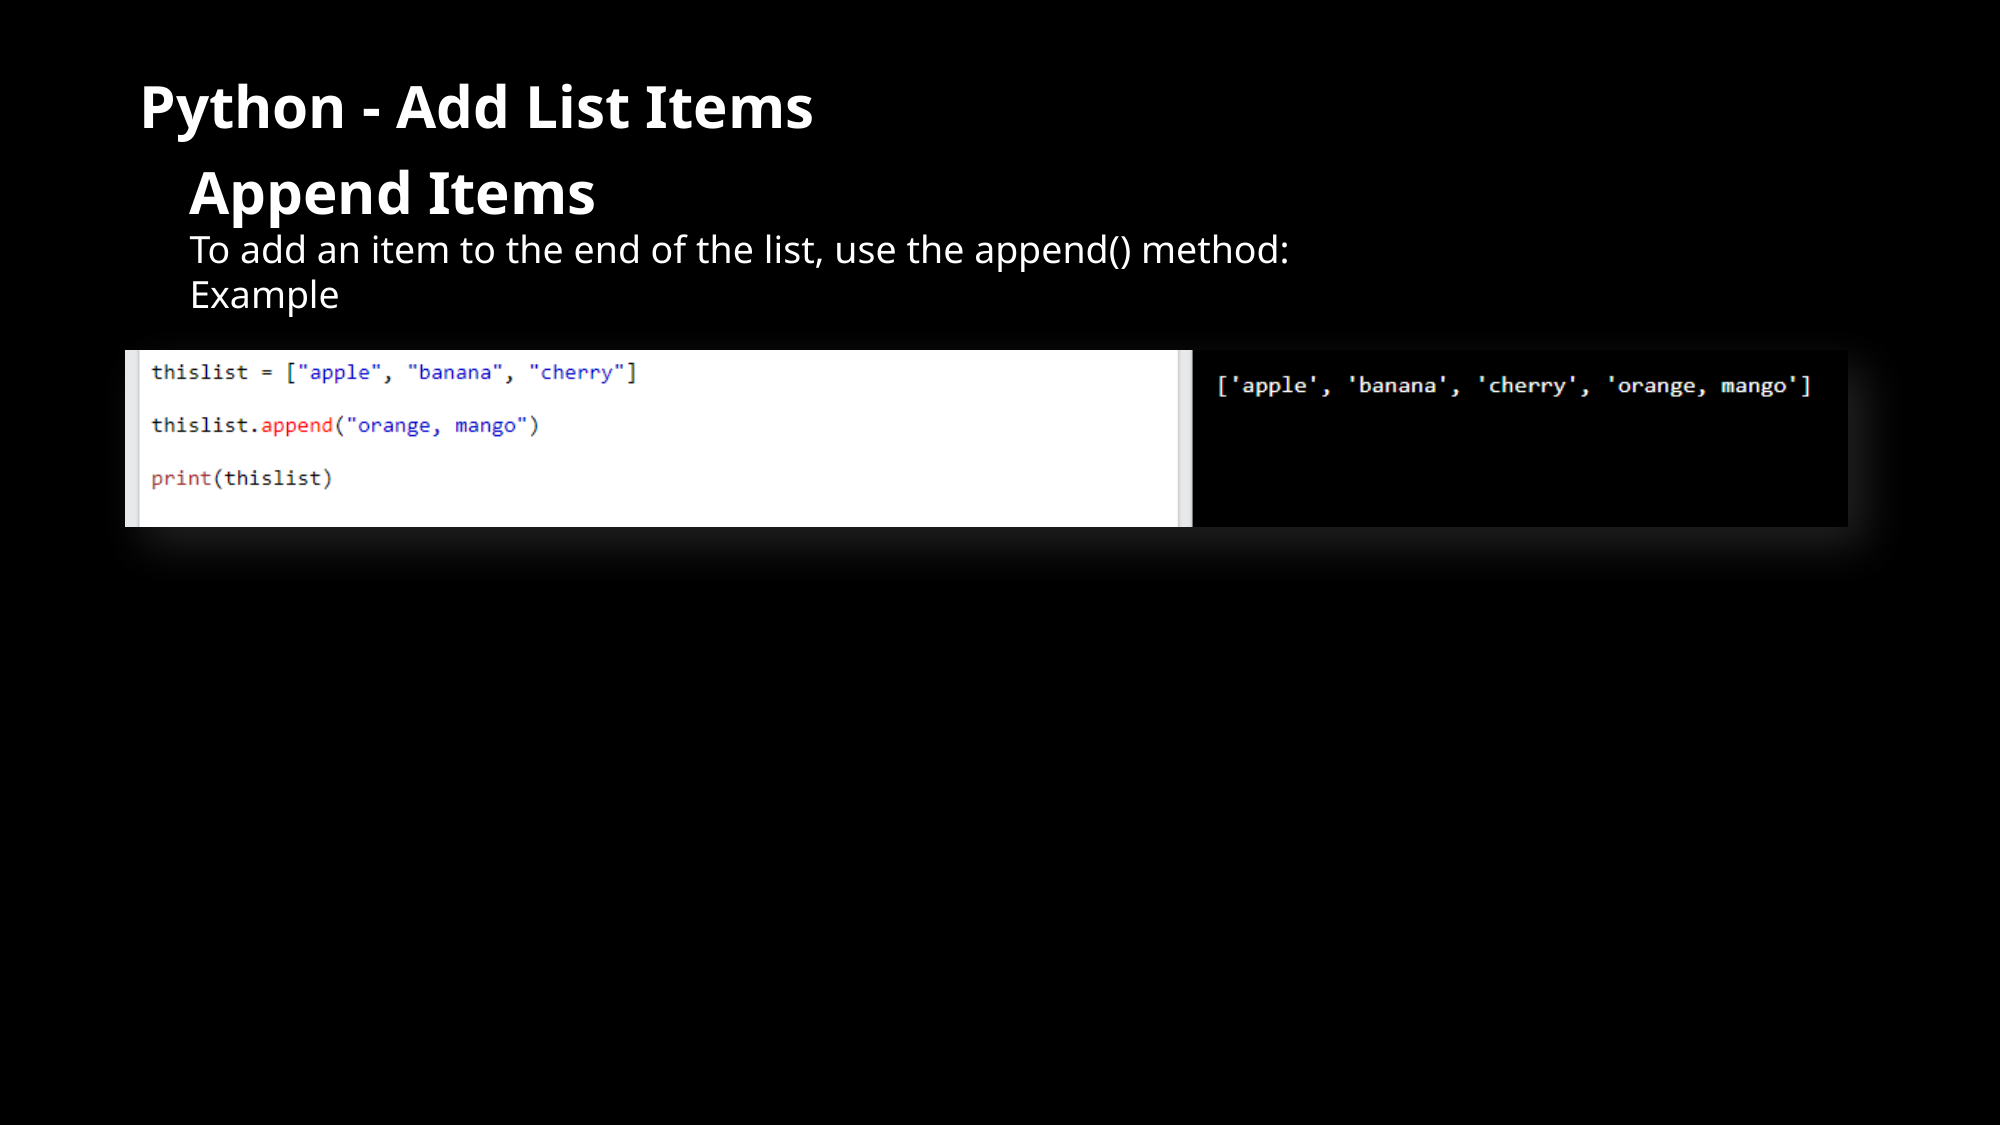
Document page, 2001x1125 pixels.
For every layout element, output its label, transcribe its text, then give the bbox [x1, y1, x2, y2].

picture [124, 349, 1848, 527]
text_box Python - Add List Items [124, 62, 1125, 148]
text_box Append Items To add an item to the end of the list, use the append() method: Example [174, 148, 1513, 324]
